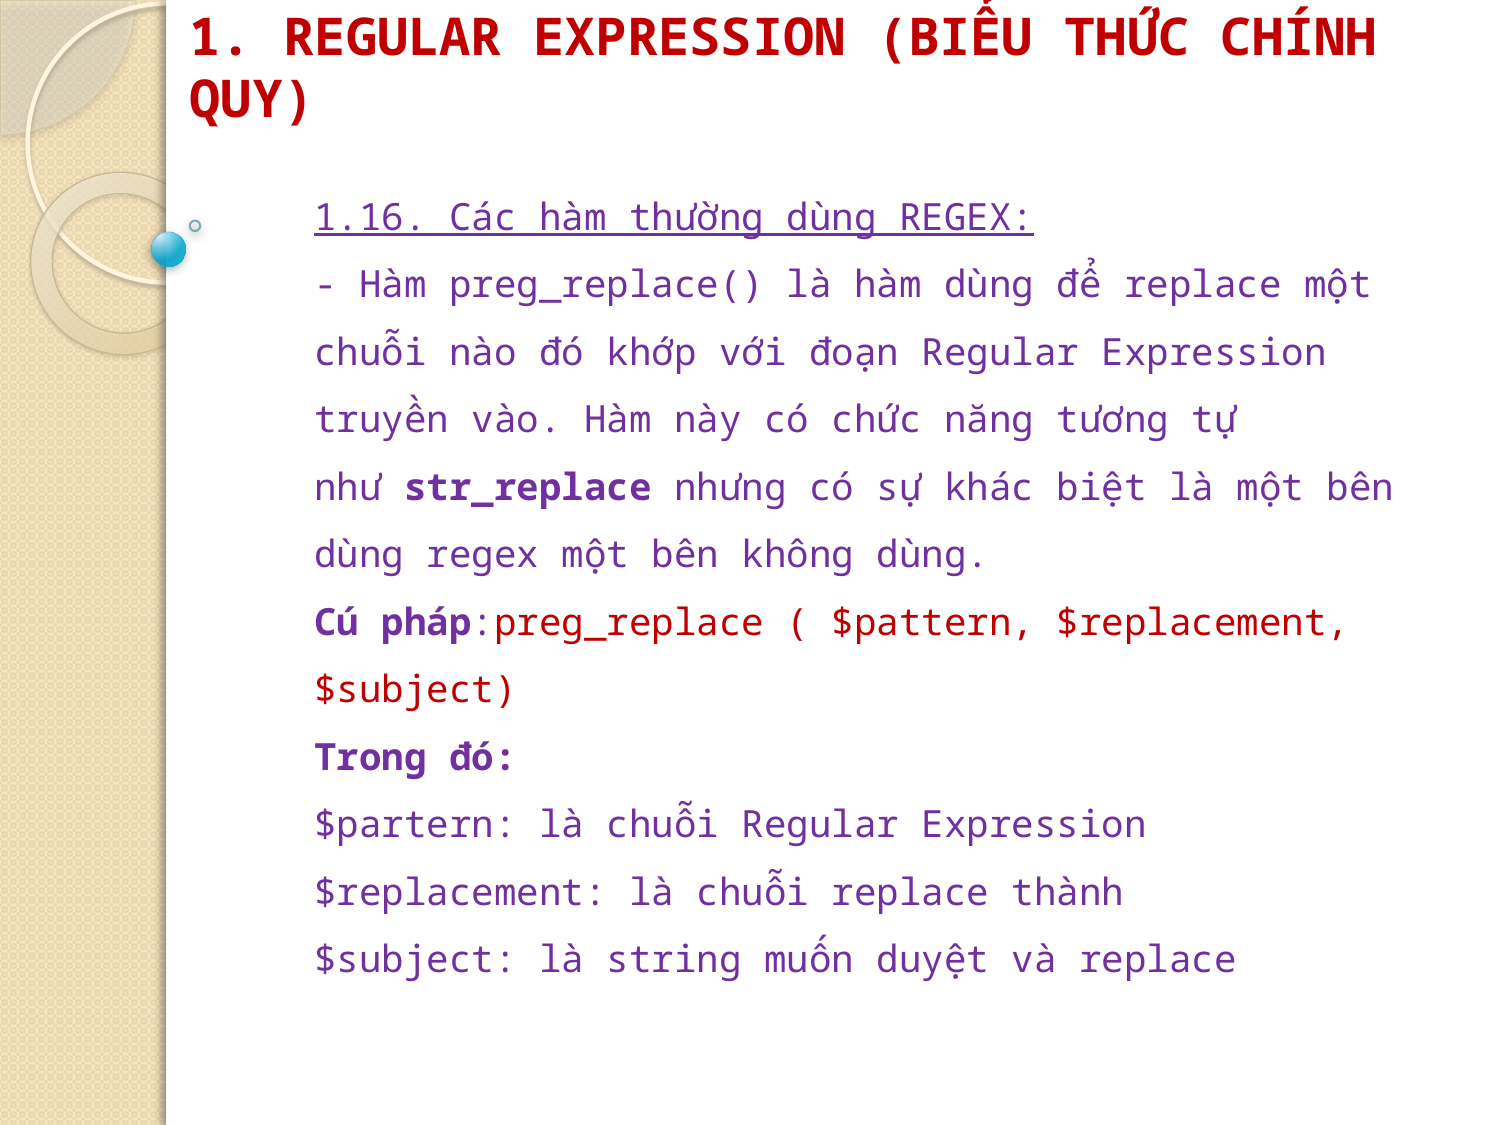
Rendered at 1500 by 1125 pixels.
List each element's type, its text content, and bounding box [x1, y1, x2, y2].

title 1. REGULAR EXPRESSION (BIỂU THỨC CHÍNH QUY) [174, 24, 1475, 136]
text_box 1.16. Các hàm thường dùng REGEX: - Hàm preg_replace() là hàm dùng để replace một chuỗi nào đó khớp với đoạn Regular Expression truyền vào. Hàm này có chức năng tương tự như str_replace nhưng có sự khác biệt là một bên dùng regex một bên không dùng. Cú pháp:preg_replace ( $pattern, $replacement, $subject) Trong đó: $partern: là chuỗi Regular Expression $replacement: là chuỗi replace thành $subject: là string muốn duyệt và replace [299, 162, 1425, 1055]
